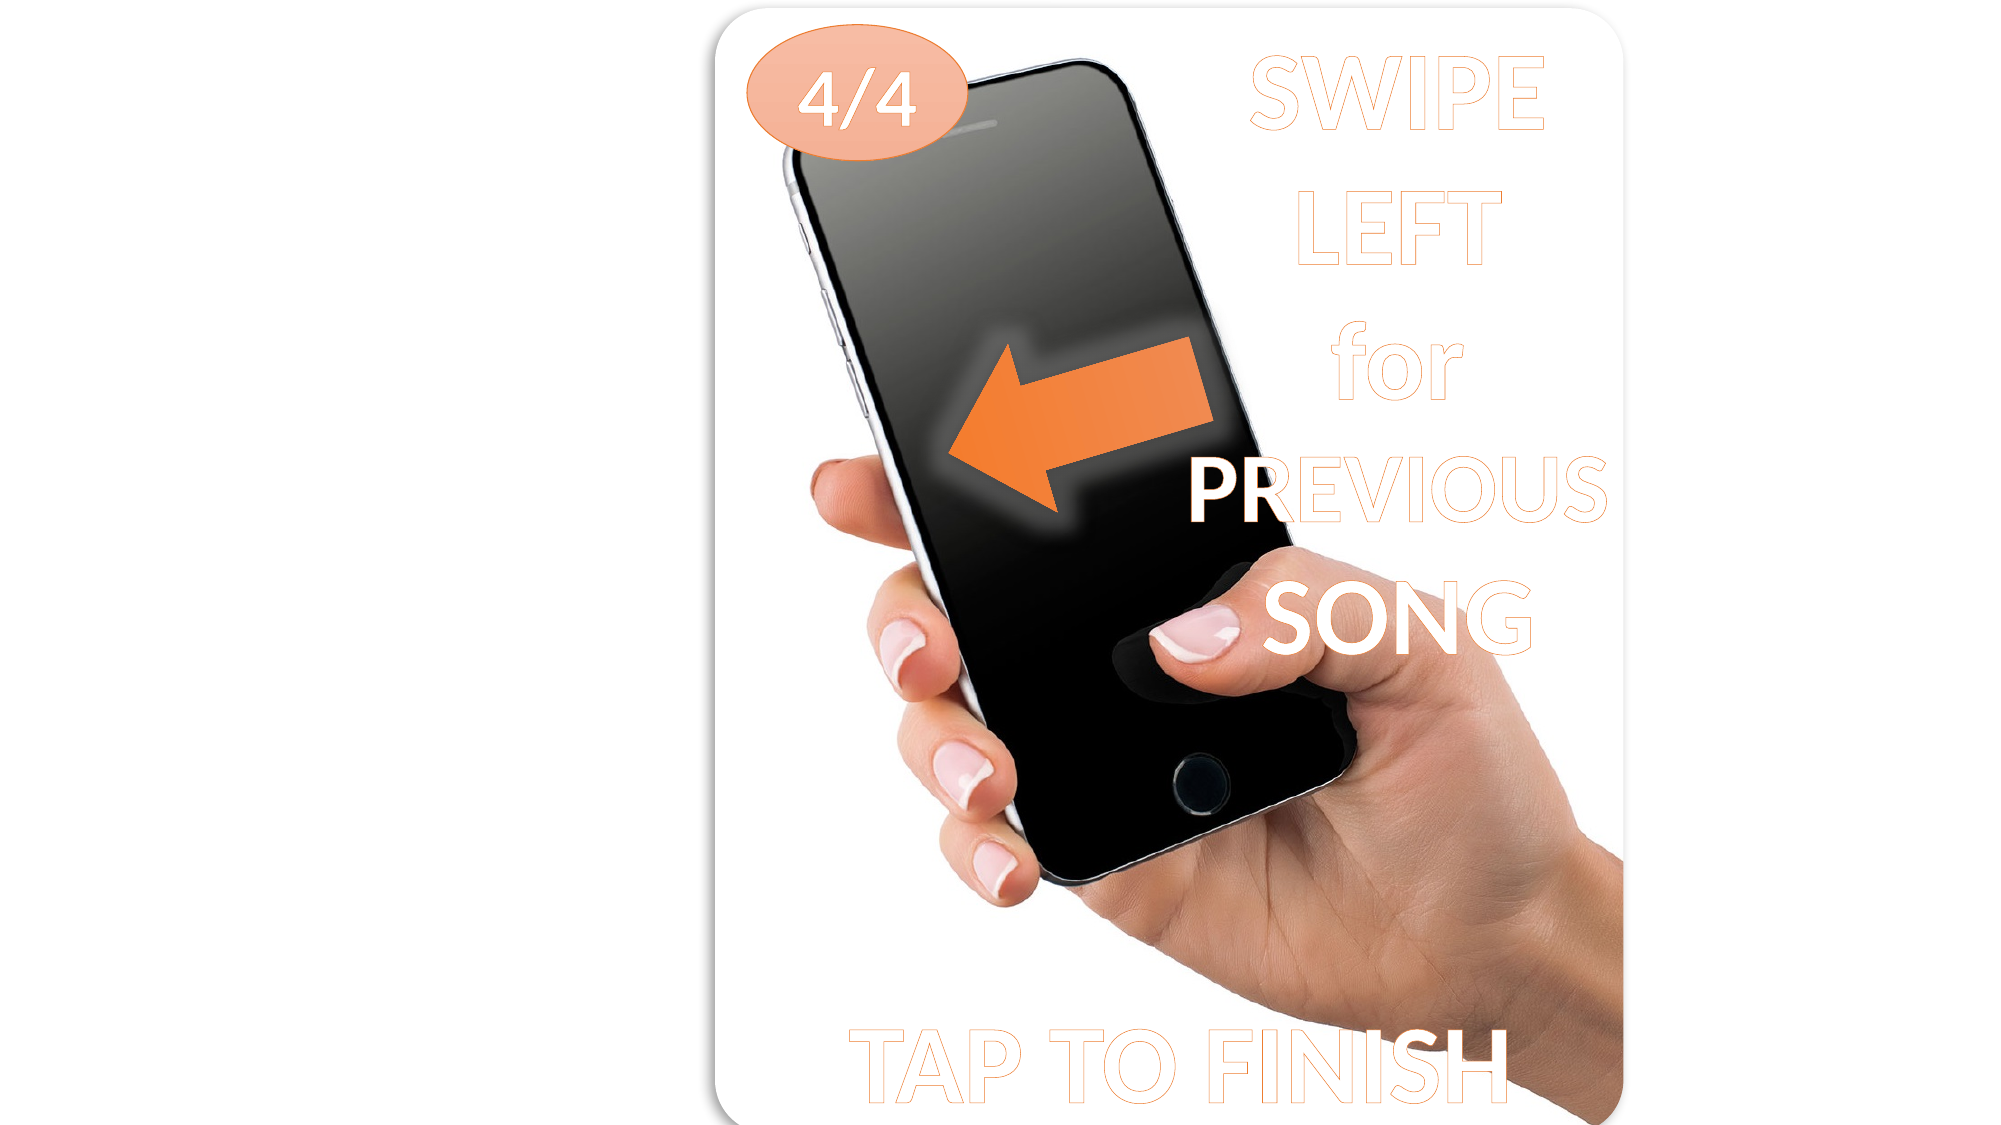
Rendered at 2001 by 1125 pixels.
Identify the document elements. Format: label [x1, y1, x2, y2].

picture [715, 8, 1624, 1125]
